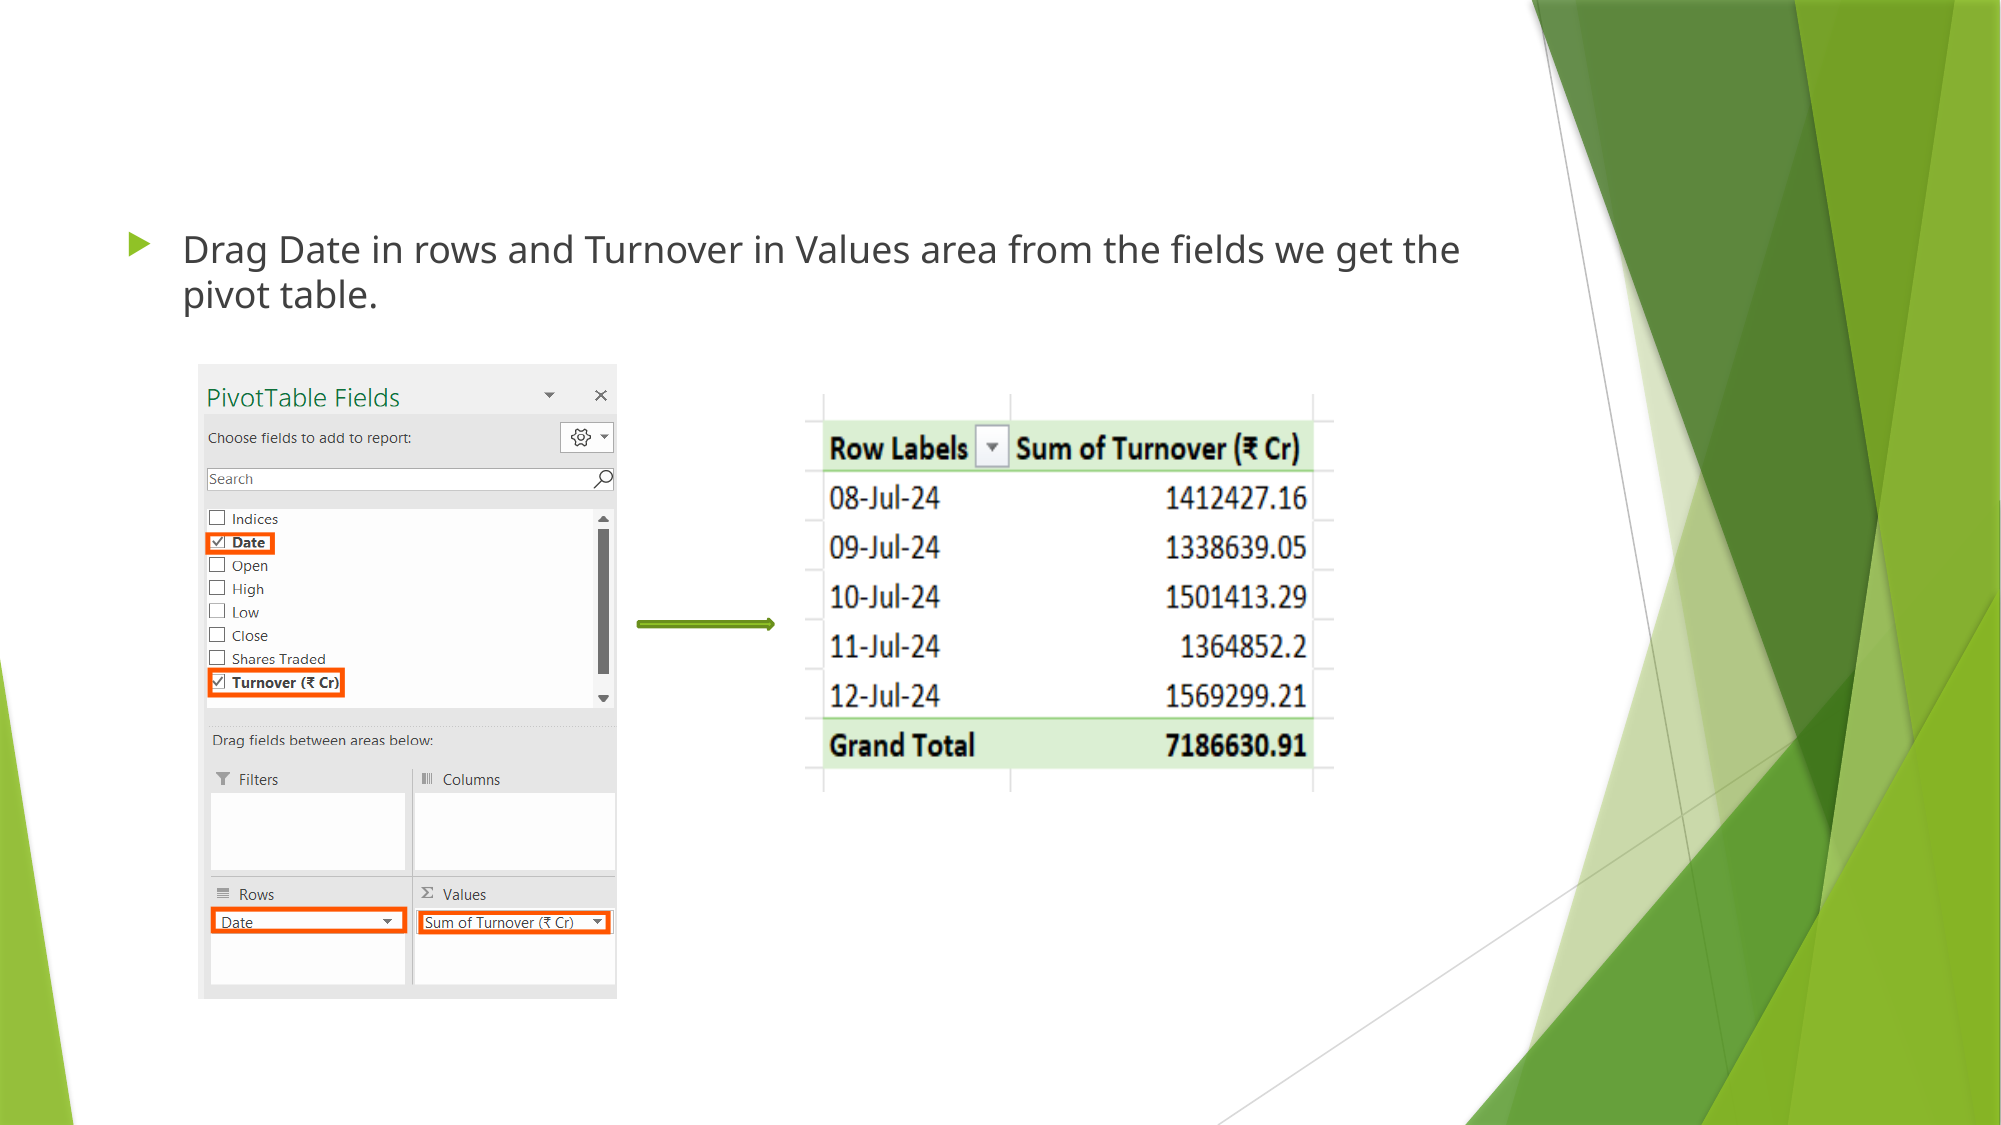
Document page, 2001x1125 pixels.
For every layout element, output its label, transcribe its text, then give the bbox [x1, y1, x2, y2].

text_box [636, 617, 775, 631]
picture [804, 394, 1334, 792]
list Drag Date in rows and Turnover in Values area from the fields we get the pivot table. [111, 218, 1522, 1044]
picture [198, 363, 618, 1000]
